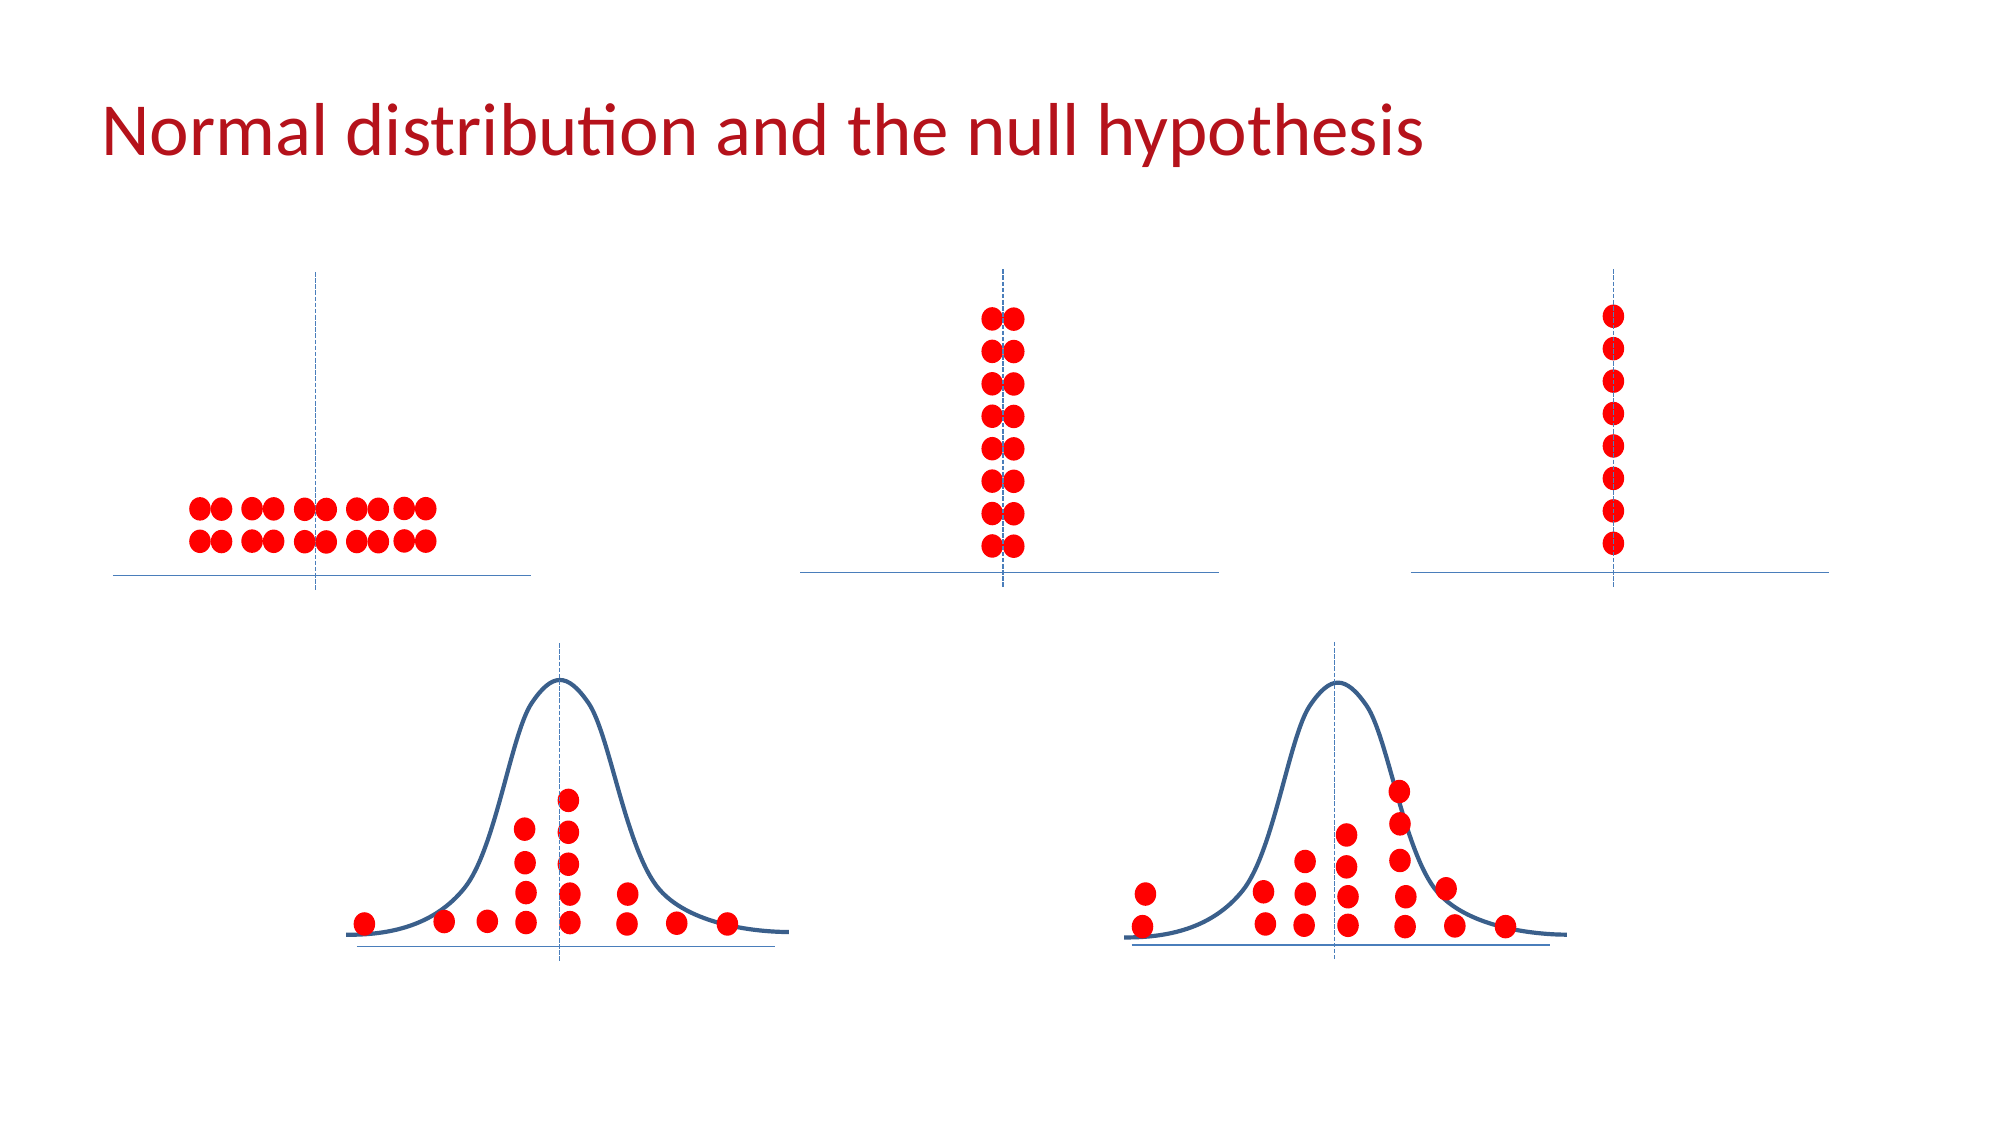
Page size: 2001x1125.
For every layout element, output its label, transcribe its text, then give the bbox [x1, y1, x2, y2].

text_box [343, 527, 367, 556]
text_box [1338, 821, 1360, 849]
text_box [1007, 337, 1027, 366]
text_box [563, 850, 582, 879]
text_box [1250, 877, 1277, 906]
text_box [663, 909, 690, 938]
text_box [1129, 912, 1156, 941]
text_box [365, 495, 391, 524]
text_box [391, 527, 415, 555]
text_box [979, 402, 998, 431]
text_box [1600, 465, 1609, 492]
text_box [979, 532, 998, 560]
text_box [1618, 530, 1627, 557]
text_box [1338, 680, 1495, 936]
text_box [1386, 777, 1413, 806]
text_box [343, 495, 368, 523]
text_box [979, 467, 998, 495]
text_box [563, 908, 583, 937]
text_box [239, 527, 263, 555]
text_box [513, 908, 539, 937]
text_box [1600, 303, 1609, 330]
text_box [979, 434, 998, 463]
text_box [513, 878, 539, 907]
text_box [474, 907, 501, 936]
text_box [319, 495, 340, 524]
text_box [512, 848, 538, 877]
text_box [208, 495, 235, 523]
text_box [373, 912, 438, 936]
text_box [1618, 465, 1627, 492]
text_box [1618, 368, 1627, 394]
text_box [563, 880, 583, 908]
text_box [1618, 498, 1627, 524]
text_box [979, 369, 998, 398]
text_box [1292, 847, 1318, 876]
text_box [1007, 305, 1027, 333]
text_box [1392, 912, 1418, 941]
text_box [1124, 935, 1136, 940]
text_box [391, 494, 415, 523]
text_box [1392, 882, 1419, 911]
text_box [1387, 810, 1413, 838]
text_box [1338, 853, 1360, 881]
text_box [1600, 368, 1609, 395]
text_box [1007, 402, 1027, 431]
text_box [1600, 530, 1609, 557]
text_box [365, 527, 391, 556]
text_box [1007, 532, 1027, 561]
text_box [1618, 400, 1627, 427]
text_box [351, 910, 378, 938]
text_box [979, 337, 998, 366]
text_box [511, 815, 538, 843]
text_box [431, 907, 458, 936]
text_box [1618, 335, 1627, 362]
text_box [1441, 912, 1468, 940]
text_box [239, 494, 263, 523]
text_box [319, 528, 340, 556]
text_box [1007, 467, 1027, 496]
text_box [412, 527, 439, 555]
text_box [187, 495, 211, 523]
text_box [1150, 682, 1329, 939]
text_box [563, 818, 582, 847]
text_box [1338, 911, 1361, 940]
text_box [1492, 912, 1519, 941]
text_box [208, 527, 235, 556]
text_box [346, 932, 358, 937]
text_box [1292, 880, 1319, 908]
text_box [1600, 497, 1609, 524]
text_box [1252, 910, 1279, 938]
text_box [187, 527, 211, 556]
text_box [714, 910, 741, 938]
text_box [1007, 435, 1027, 463]
text_box [614, 880, 641, 908]
text_box [260, 527, 287, 556]
text_box [979, 499, 998, 528]
text_box [1618, 303, 1627, 330]
text_box [1007, 370, 1027, 398]
text_box [1600, 400, 1609, 427]
text_box [979, 305, 998, 333]
text_box [563, 678, 716, 934]
text_box [1132, 880, 1159, 908]
text_box [291, 495, 311, 524]
text_box [614, 910, 640, 938]
text_box [1517, 928, 1567, 937]
text_box [1387, 846, 1413, 875]
text_box [440, 678, 555, 935]
text_box [1600, 335, 1609, 362]
title Normal distribution and the null hypothesis [86, 90, 1567, 279]
text_box [1600, 433, 1609, 459]
text_box [738, 925, 789, 935]
text_box [1433, 874, 1459, 903]
text_box [1291, 911, 1318, 940]
text_box [1618, 433, 1627, 459]
text_box [1338, 882, 1361, 911]
text_box [412, 494, 439, 523]
text_box [563, 786, 582, 815]
text_box [1007, 499, 1027, 528]
text_box [291, 527, 311, 556]
text_box [260, 495, 287, 523]
